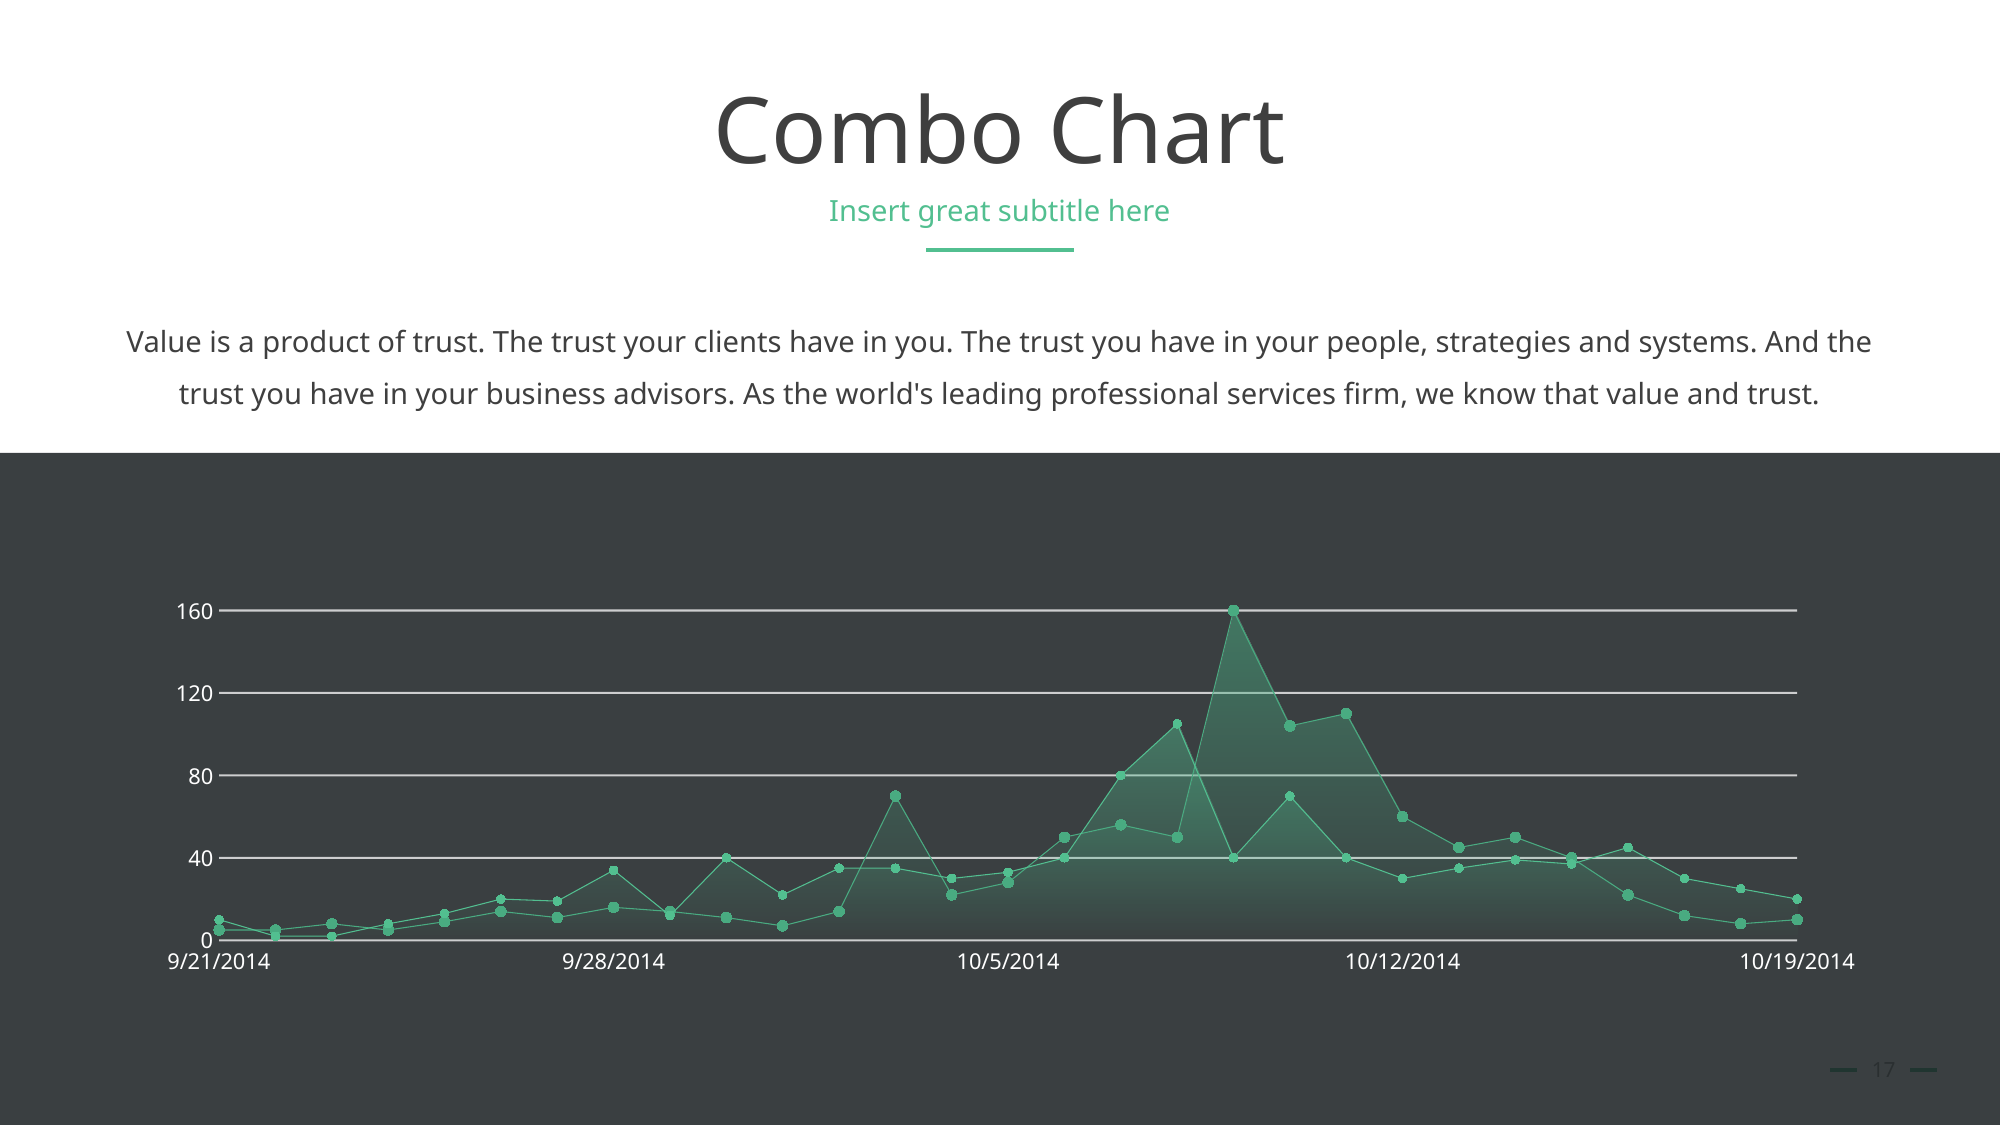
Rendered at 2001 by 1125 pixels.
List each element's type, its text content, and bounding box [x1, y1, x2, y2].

list Insert great subtitle here [137, 188, 1863, 249]
title Combo Chart [137, 59, 1863, 188]
chart [124, 568, 1875, 1041]
text_box Value is a product of trust. The trust your clients have in you. The trust you have in your people, strategies and systems. And the trust you have in your business advisors. As the world's leading professional services firm, we know that value and trust. [104, 297, 1896, 435]
picture [0, 452, 2000, 1125]
